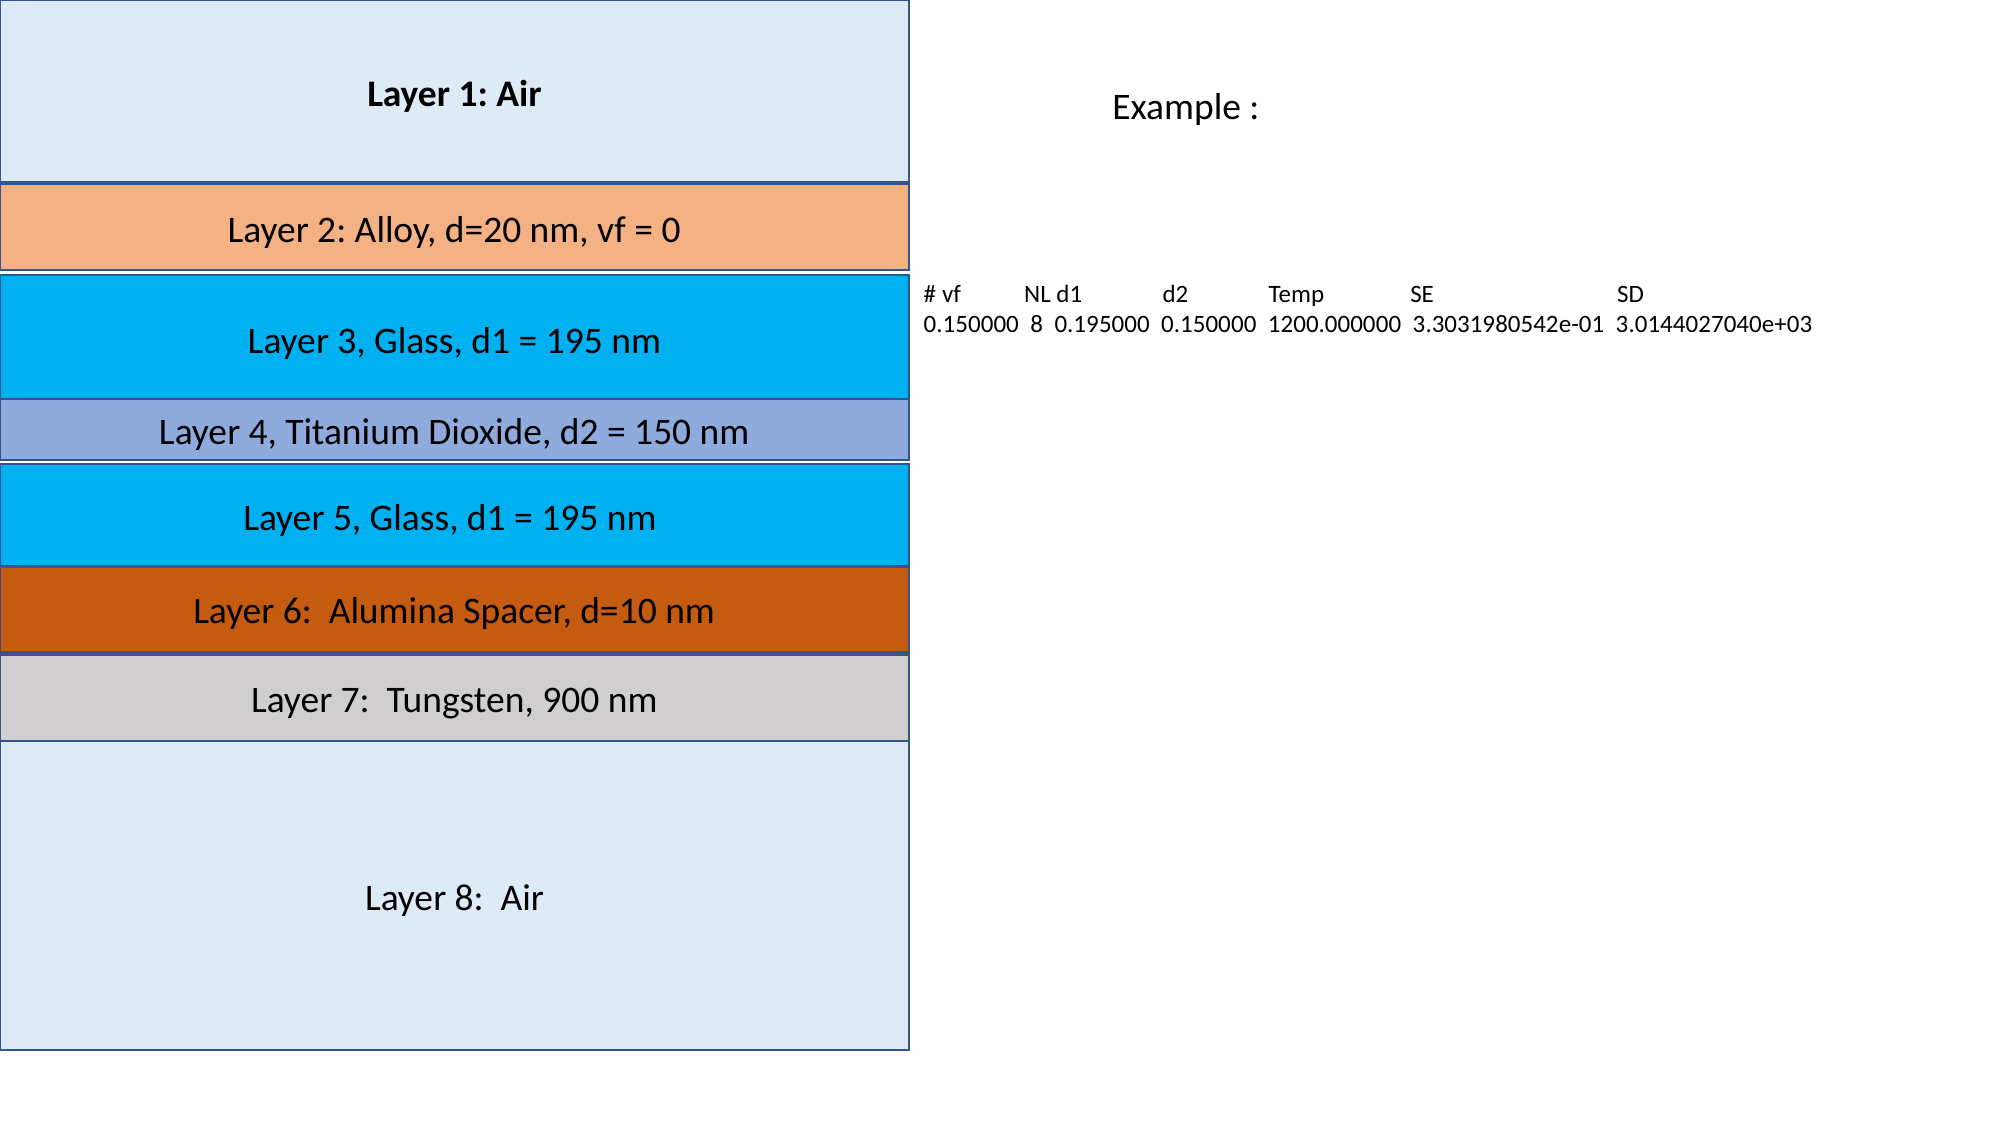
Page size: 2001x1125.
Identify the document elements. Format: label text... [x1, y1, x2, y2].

text_box Layer 5, Glass, d1 = 195 nm [0, 463, 910, 568]
text_box # vf NL d1 d2 Temp SE SD 0.150000 8 0.195000 0.150000 1200.000000 3.3031980542e-01 3.0144027040e+03 [909, 270, 1957, 346]
text_box Layer 7: Tungsten, 900 nm [0, 653, 910, 740]
text_box Layer 2: Alloy, d=20 nm, vf = 0 [0, 183, 910, 271]
text_box Layer 4, Titanium Dioxide, d2 = 150 nm [0, 398, 910, 461]
text_box Example : [1097, 74, 1873, 180]
text_box Layer 8: Air [0, 740, 910, 1051]
text_box Layer 6: Alumina Spacer, d=10 nm [0, 568, 910, 653]
text_box Layer 1: Air [0, 0, 910, 183]
text_box Layer 3, Glass, d1 = 195 nm [0, 274, 910, 398]
